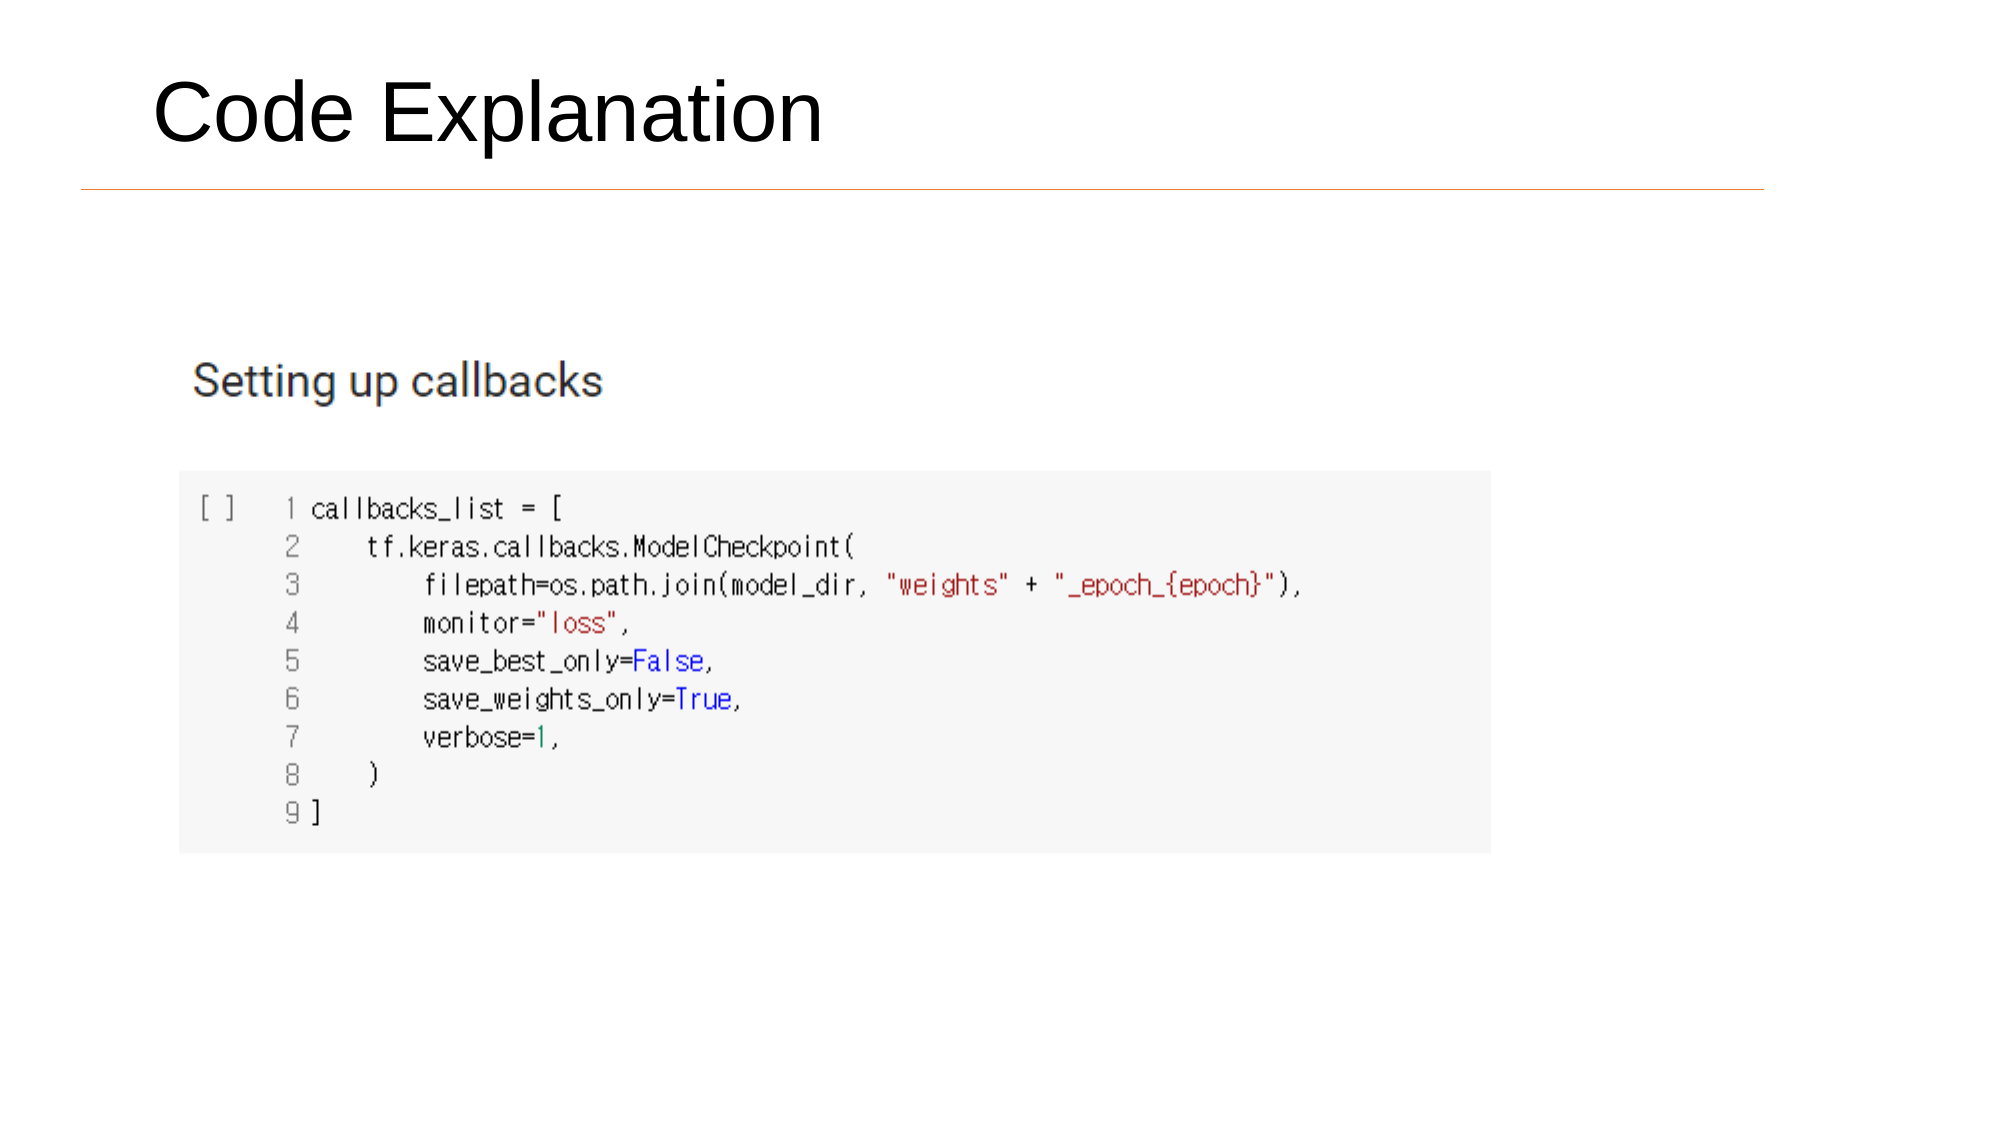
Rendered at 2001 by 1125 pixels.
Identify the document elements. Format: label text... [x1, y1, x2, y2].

title Code Explanation [137, 59, 934, 168]
picture [179, 343, 1491, 864]
